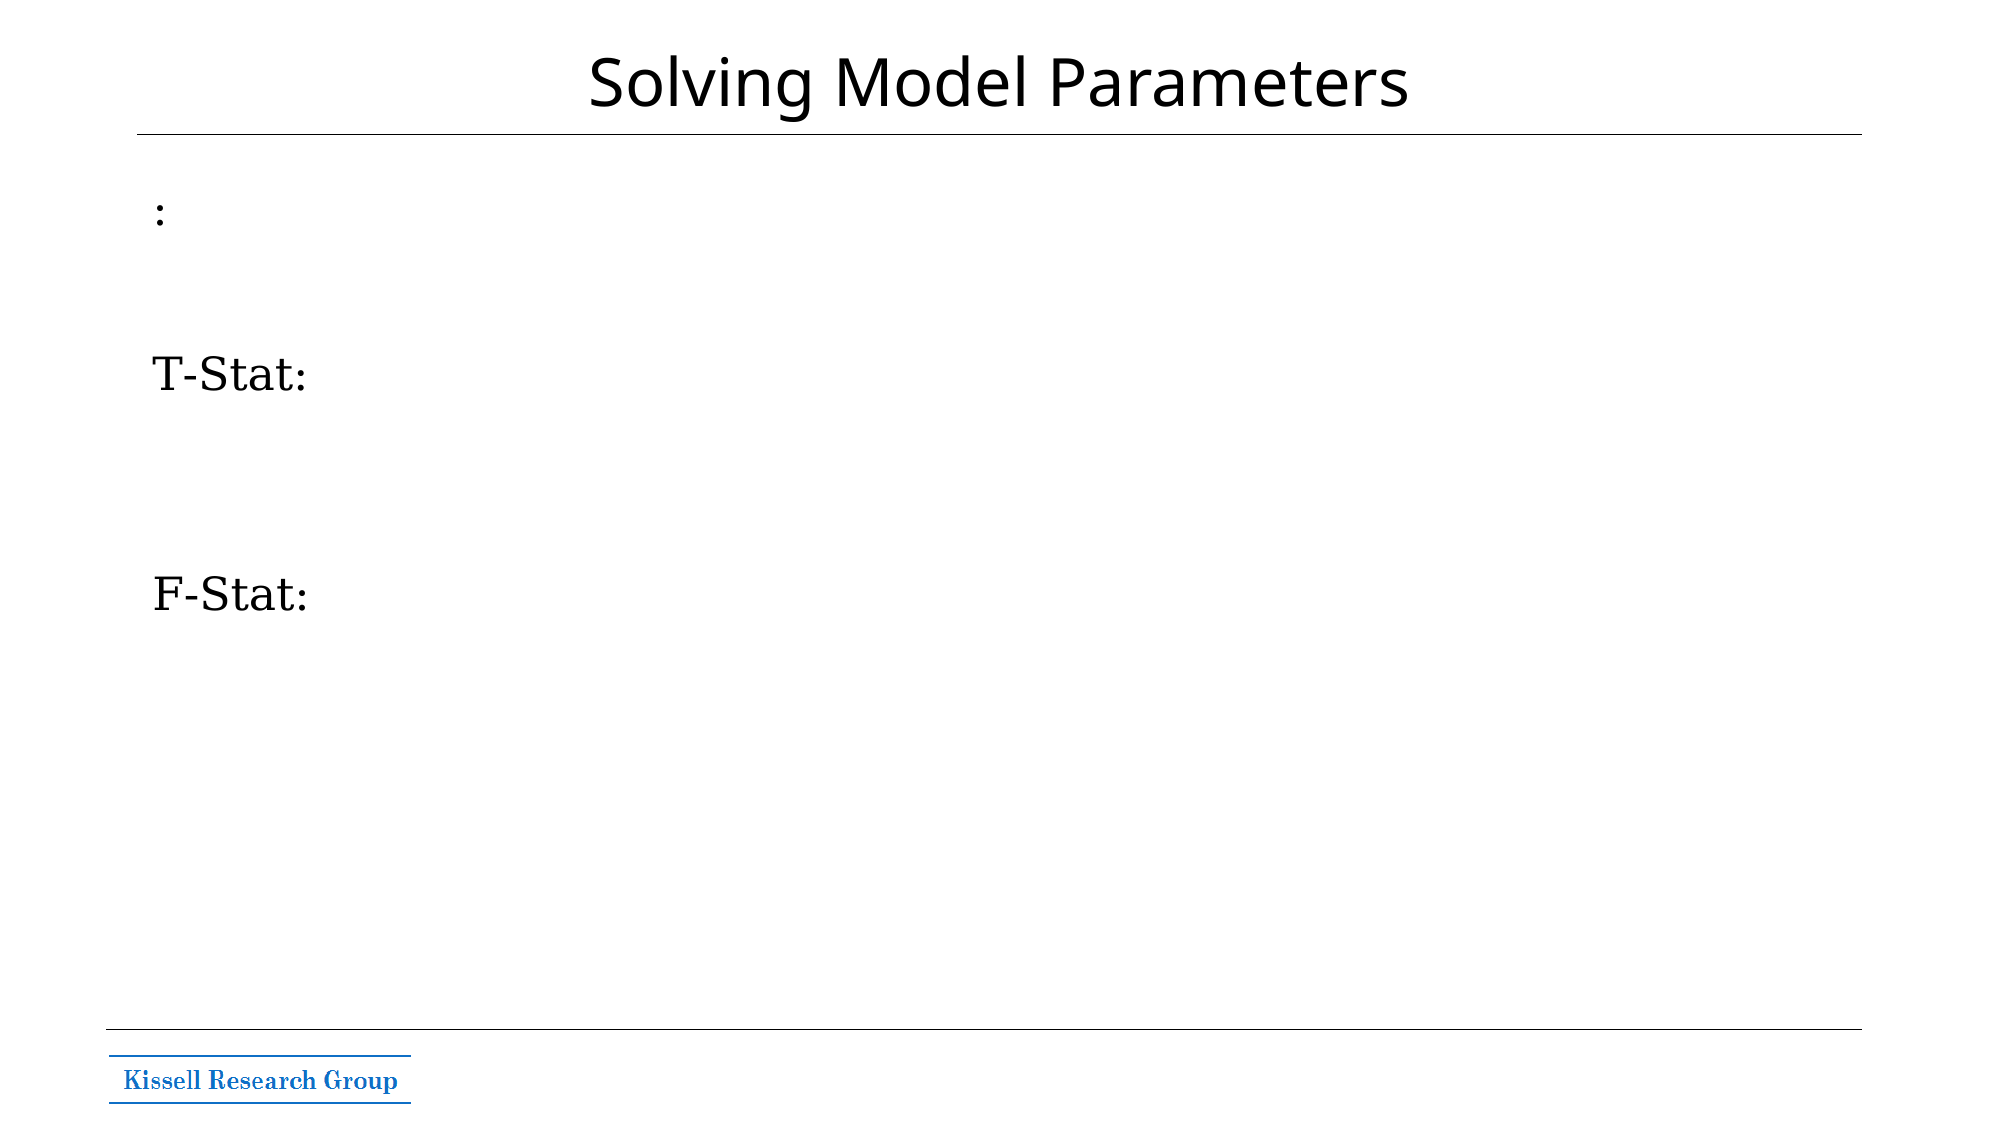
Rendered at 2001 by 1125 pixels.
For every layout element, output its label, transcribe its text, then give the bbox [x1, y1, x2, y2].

title Solving Model Parameters [137, 34, 1863, 134]
